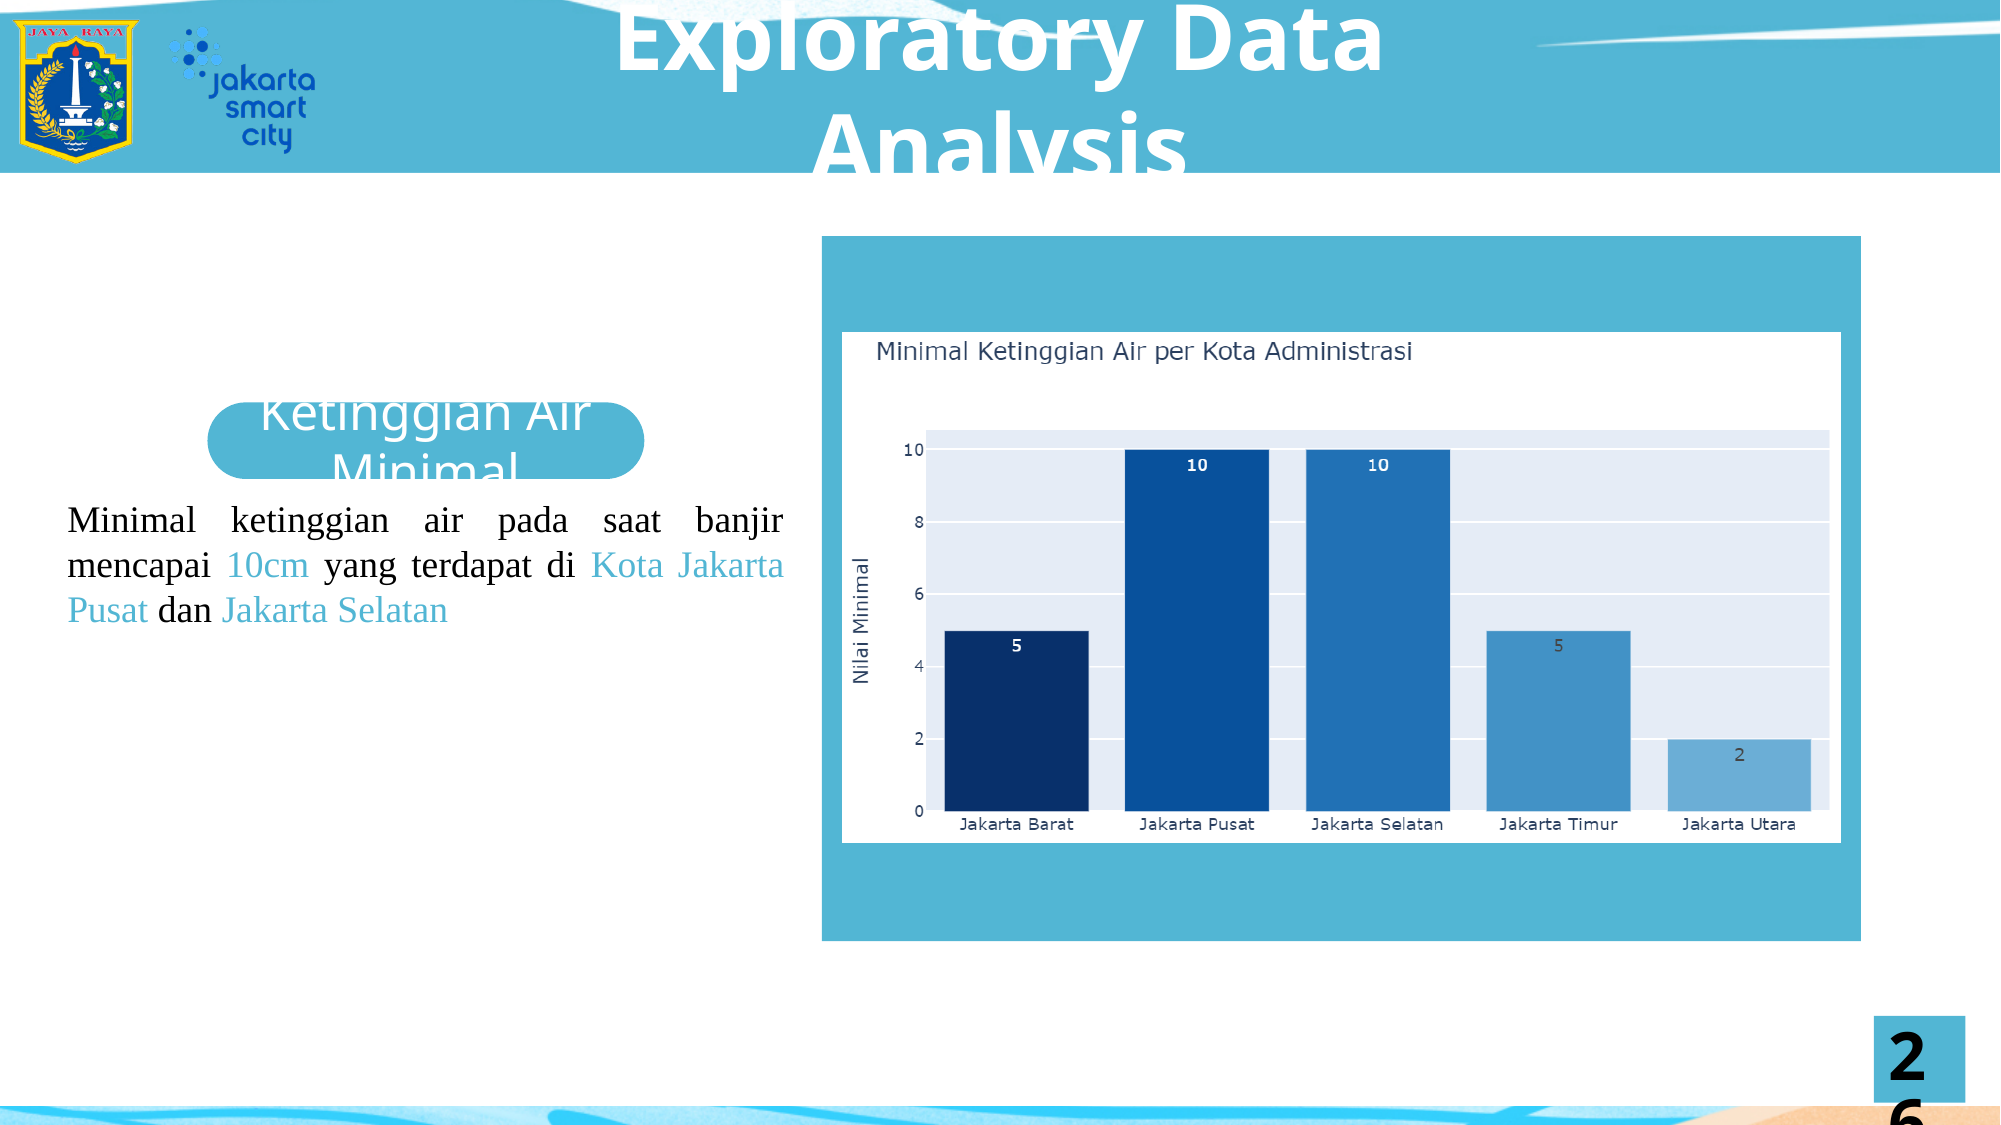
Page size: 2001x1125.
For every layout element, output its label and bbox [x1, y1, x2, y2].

picture [842, 332, 1841, 843]
picture [5, 11, 349, 169]
text_box [0, 0, 2000, 1125]
